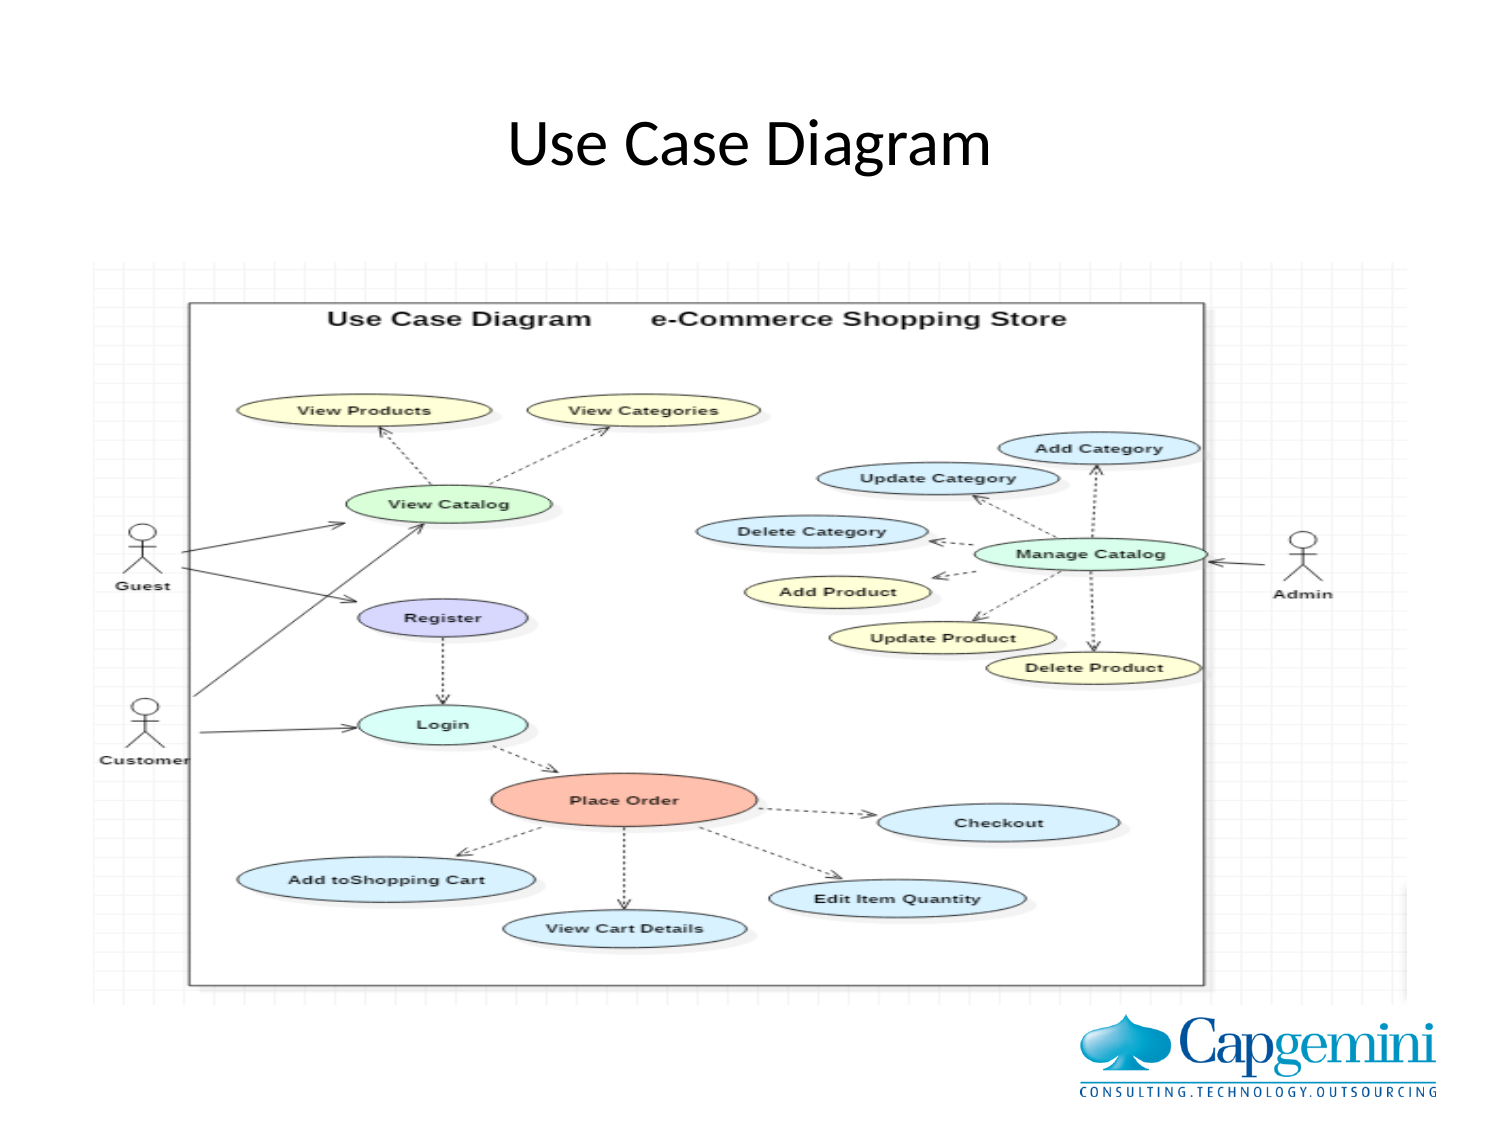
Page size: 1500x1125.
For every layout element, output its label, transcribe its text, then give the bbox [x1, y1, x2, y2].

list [93, 262, 1407, 1006]
picture [1080, 1014, 1436, 1081]
picture [1080, 1084, 1436, 1097]
title Use Case Diagram [75, 45, 1425, 233]
